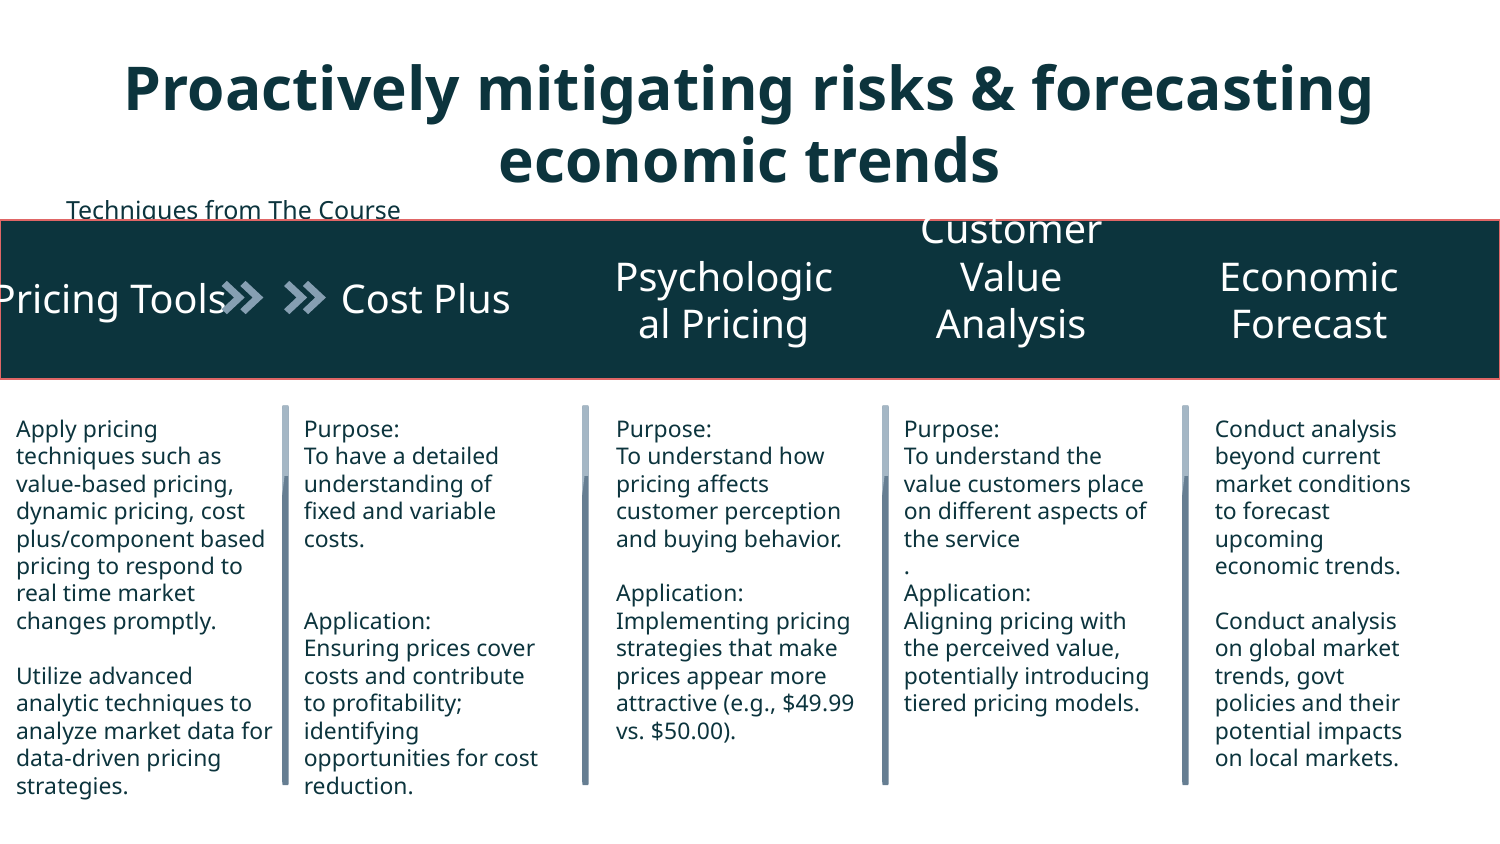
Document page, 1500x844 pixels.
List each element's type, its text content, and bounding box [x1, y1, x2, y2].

subtitle Purpose: To understand how pricing affects customer perception and buying behavior. Application: Implementing pricing strategies that make prices appear more attractive (e.g., $49.99 vs. $50.00). [601, 399, 888, 590]
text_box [283, 280, 327, 315]
title Pricing Tools [0, 251, 249, 337]
title Proactively mitigating risks & forecasting economic trends Techniques from The Course [51, 34, 1449, 165]
subtitle Purpose: To understand the value customers place on different aspects of the service . Application: Aligning pricing with the perceived value, potentially introducing tiered pricing models. [888, 608, 1179, 814]
title Customer Value Analysis [883, 258, 1139, 362]
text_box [695, 591, 994, 599]
subtitle Purpose: To have a detailed understanding of fixed and variable costs. Application: Ensuring prices cover costs and contribute to profitability; identifying opportunities for cost reduction. [288, 608, 566, 814]
text_box [0, 219, 1500, 380]
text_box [95, 591, 476, 599]
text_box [221, 280, 264, 315]
subtitle Purpose: To understand how pricing affects customer perception and buying behavior. Application: Implementing pricing strategies that make prices appear more attractive (e.g., $49.99 vs. $50.00). [601, 608, 888, 814]
title Psychological Pricing [596, 258, 852, 362]
subtitle Apply pricing techniques such as value-based pricing, dynamic pricing, cost plus/component based pricing to respond to real time market changes promptly. Utilize advanced analytic techniques to analyze market data for data-driven pricing strategies. [1, 399, 288, 814]
subtitle Conduct analysis beyond current market conditions to forecast upcoming economic trends. Conduct analysis on global market trends, govt policies and their potential impacts on local markets. [1199, 399, 1430, 814]
title Economic Forecast [1164, 258, 1454, 362]
title Cost Plus [296, 251, 566, 337]
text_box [476, 591, 694, 599]
subtitle Purpose: To have a detailed understanding of fixed and variable costs. Application: Ensuring prices cover costs and contribute to profitability; identifying opportunities for cost reduction. [288, 399, 566, 590]
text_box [995, 591, 1376, 599]
subtitle Purpose: To understand the value customers place on different aspects of the service . Application: Aligning pricing with the perceived value, potentially introducing tiered pricing models. [888, 399, 1179, 590]
